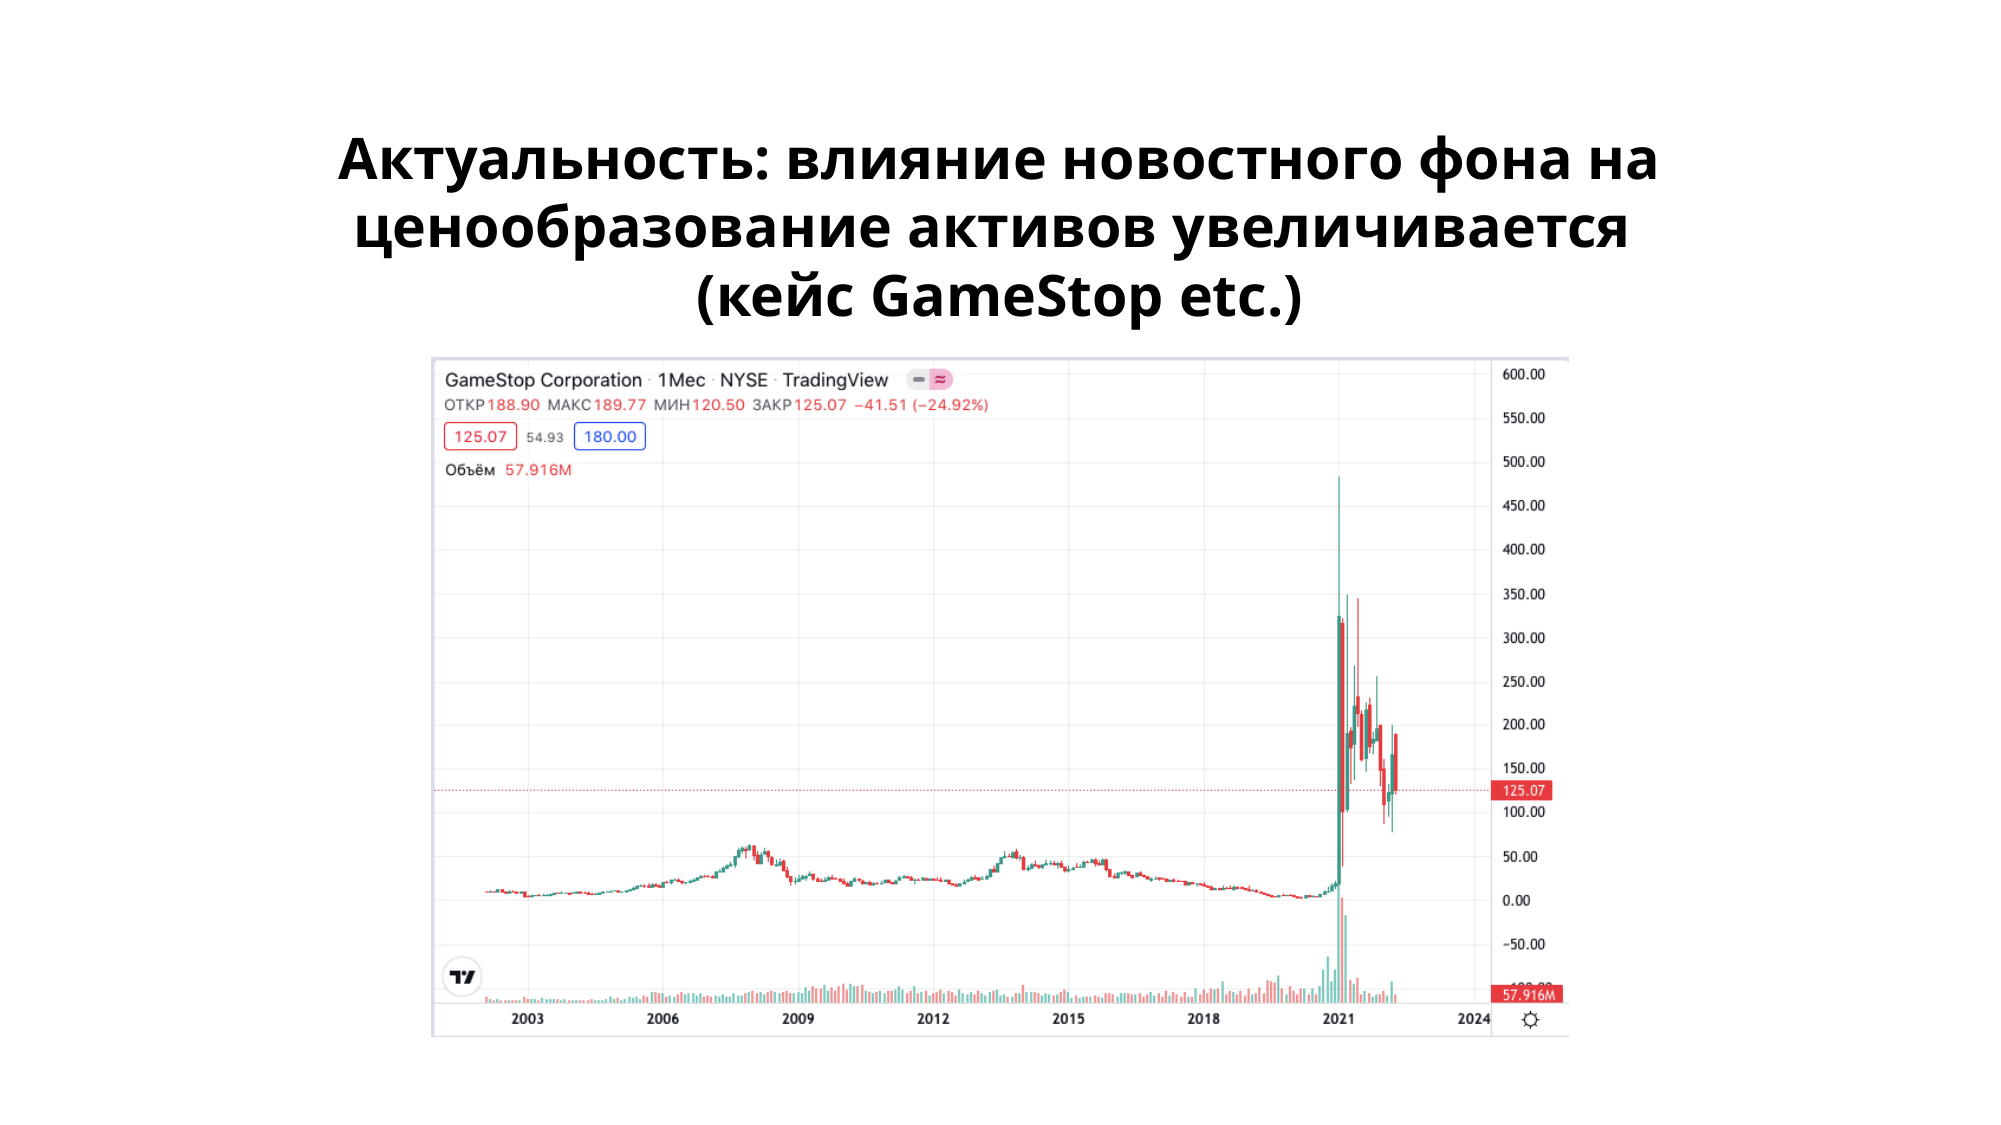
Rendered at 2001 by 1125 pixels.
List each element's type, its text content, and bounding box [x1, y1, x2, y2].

title Актуальность: влияние новостного фона на ценообразование активов увеличивается (кейс GameStop etc.) [268, 112, 1732, 338]
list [431, 357, 1569, 1037]
